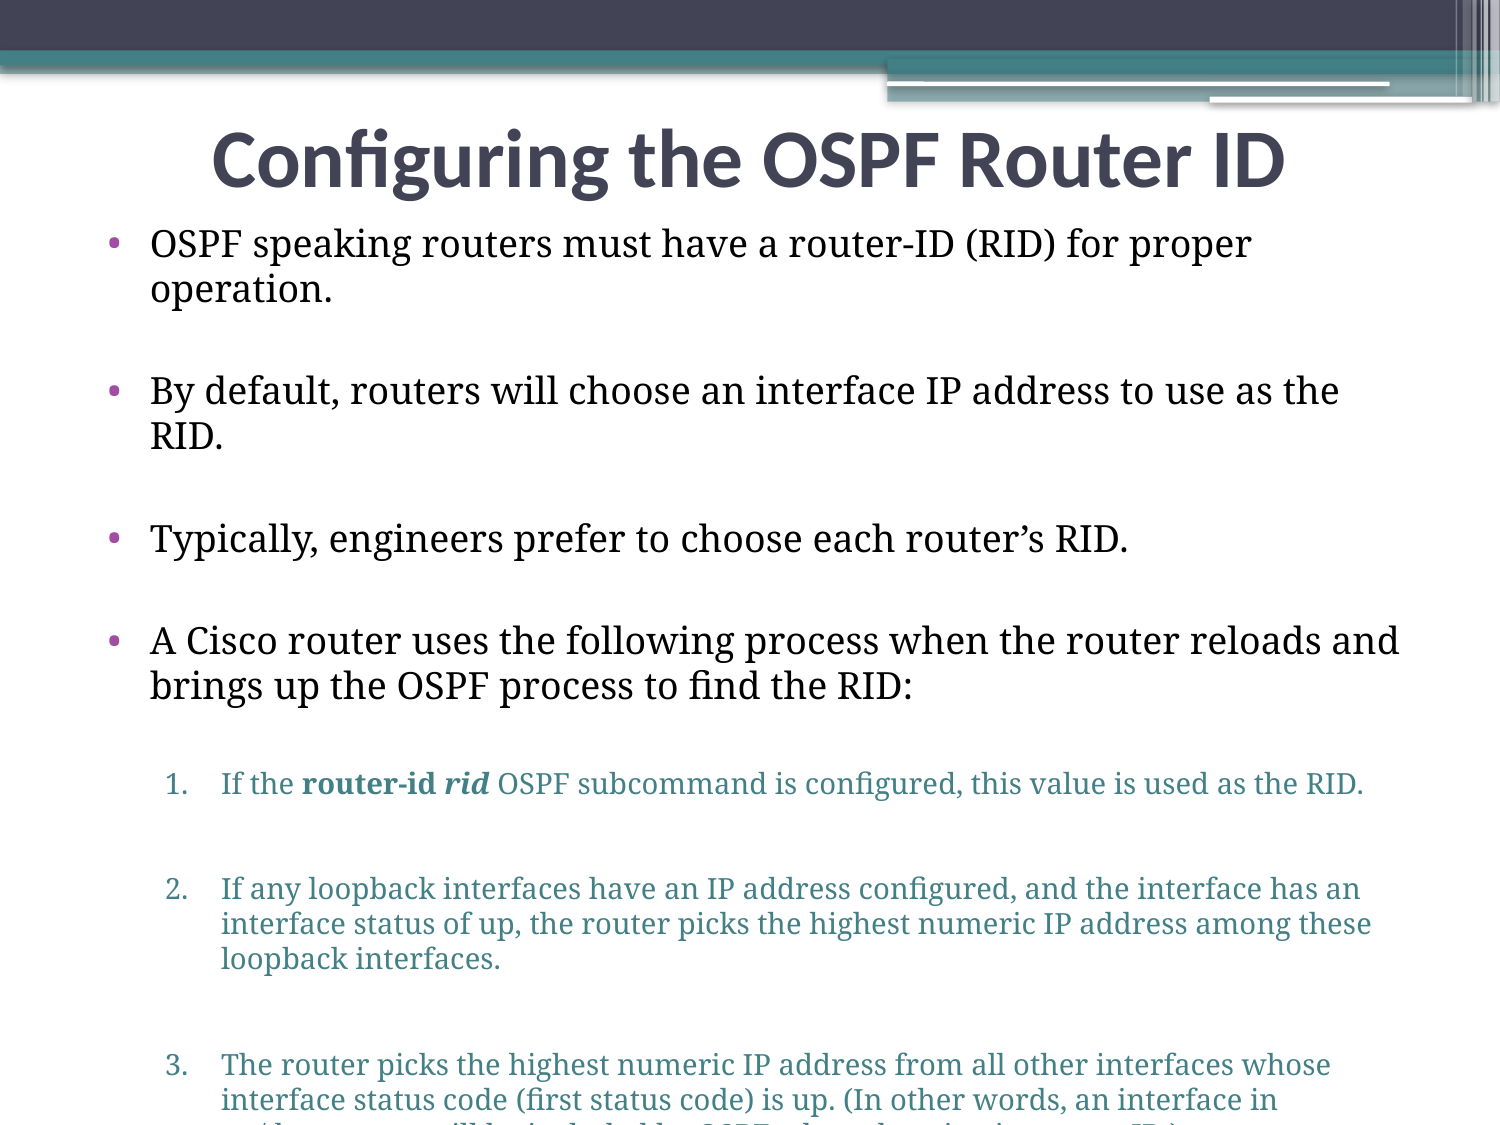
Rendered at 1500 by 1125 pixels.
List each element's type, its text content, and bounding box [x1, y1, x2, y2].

list OSPF speaking routers must have a router-ID (RID) for proper operation. By default, routers will choose an interface IP address to use as the RID. Typically, engineers prefer to choose each router’s RID. A Cisco router uses the following process when the router reloads and brings up the OSPF process to find the RID: If the router-id rid OSPF subcommand is configured, this value is used as the RID. If any loopback interfaces have an IP address configured, and the interface has an interface status of up, the router picks the highest numeric IP address among these loopback interfaces. The router picks the highest numeric IP address from all other interfaces whose interface status code (first status code) is up. (In other words, an interface in up/down state will be included by OSPF when choosing its router ID.) [75, 215, 1425, 1043]
text_box Configuring the OSPF Router ID [74, 97, 1425, 215]
